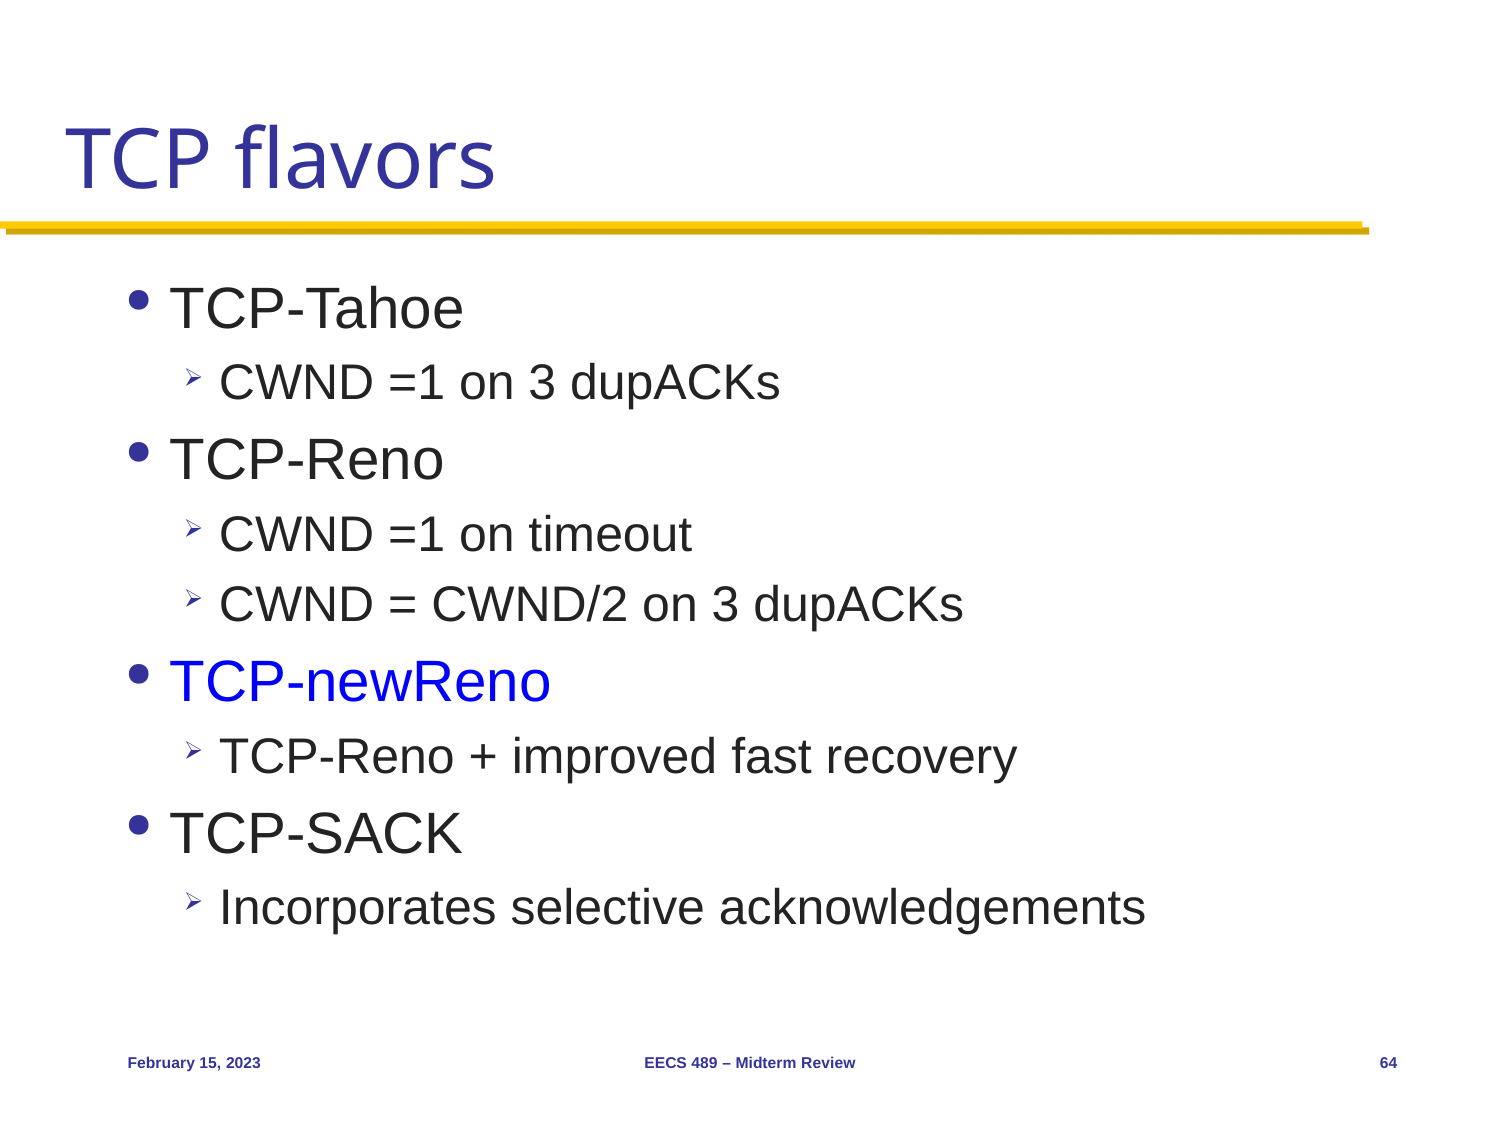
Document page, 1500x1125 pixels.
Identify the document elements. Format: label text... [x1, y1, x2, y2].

slide_number 64 [1312, 1024, 1413, 1101]
footer EECS 489 – Midterm Review [512, 1024, 988, 1101]
list TCP-Tahoe CWND =1 on 3 dupACKs TCP-Reno CWND =1 on timeout CWND = CWND/2 on 3 dupACKs TCP-newReno TCP-Reno + improved fast recovery TCP-SACK Incorporates selective acknowledgements [112, 262, 1413, 988]
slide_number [112, 1024, 426, 1101]
title TCP flavors [49, 24, 1451, 213]
